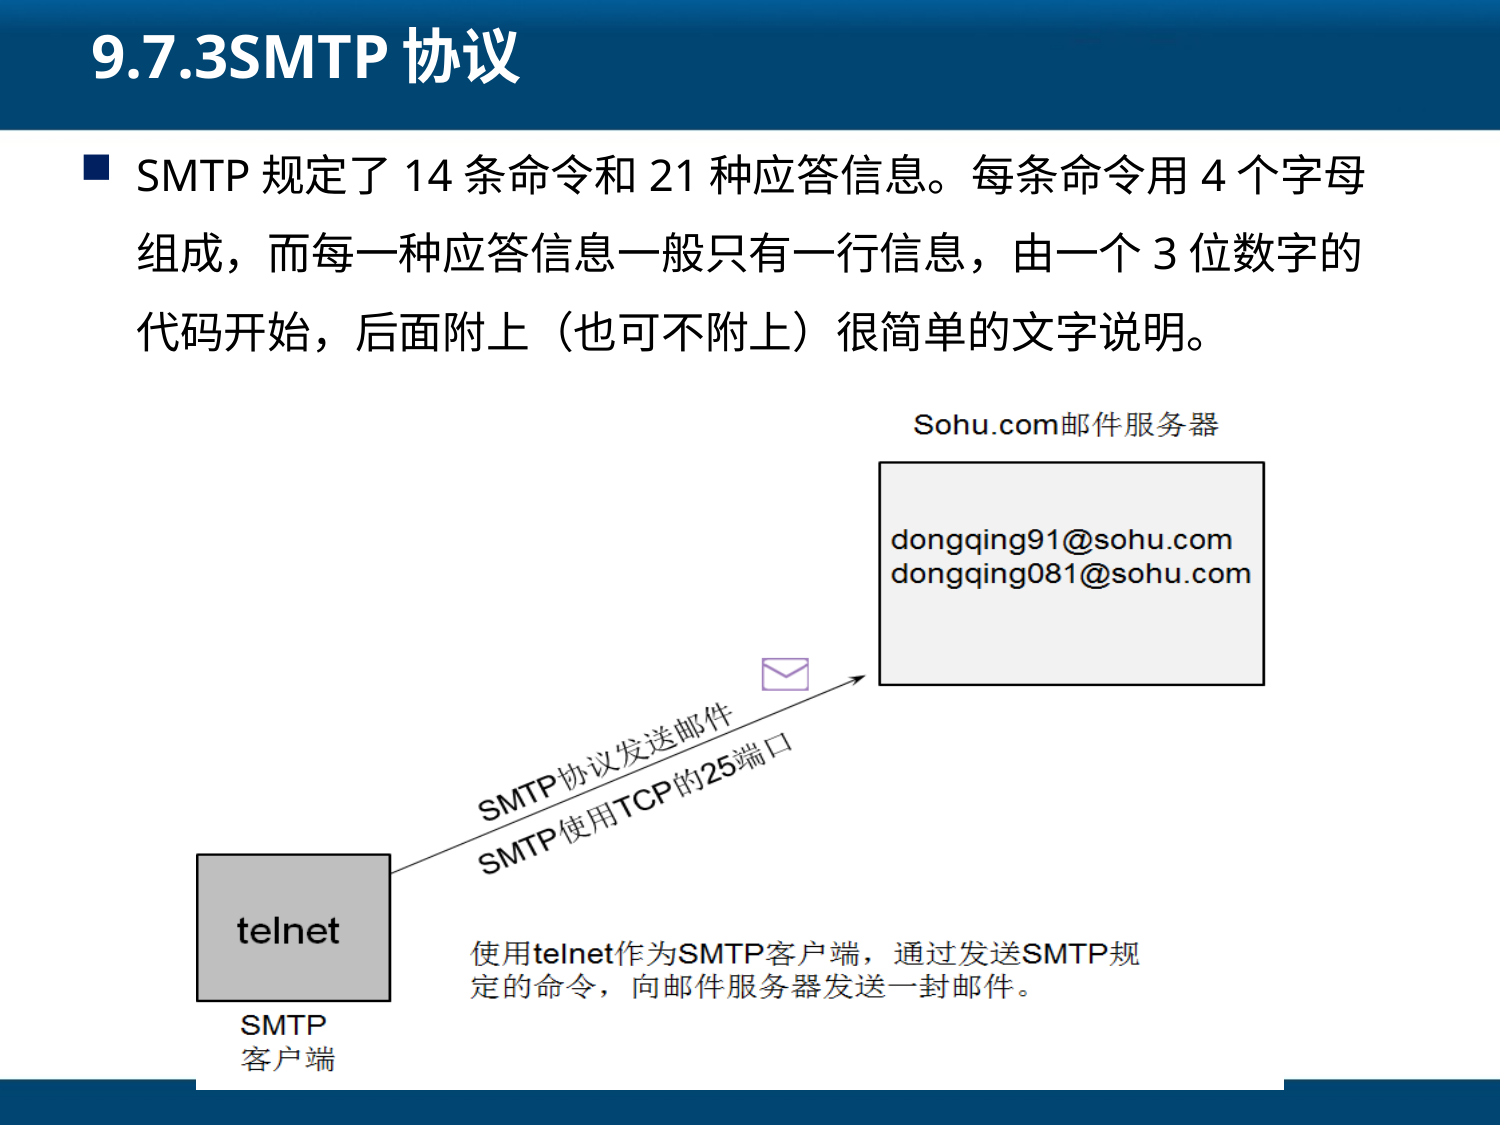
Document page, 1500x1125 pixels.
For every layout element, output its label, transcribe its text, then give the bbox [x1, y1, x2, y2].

picture [0, 0, 1500, 1125]
title 9.7.3SMTP协议 [76, 19, 1427, 100]
list SMTP规定了14条命令和21种应答信息。每条命令用4个字母组成，而每一种应答信息一般只有一行信息，由一个3位数字的代码开始，后面附上（也可不附上）很简单的文字说明。 [64, 113, 1415, 857]
